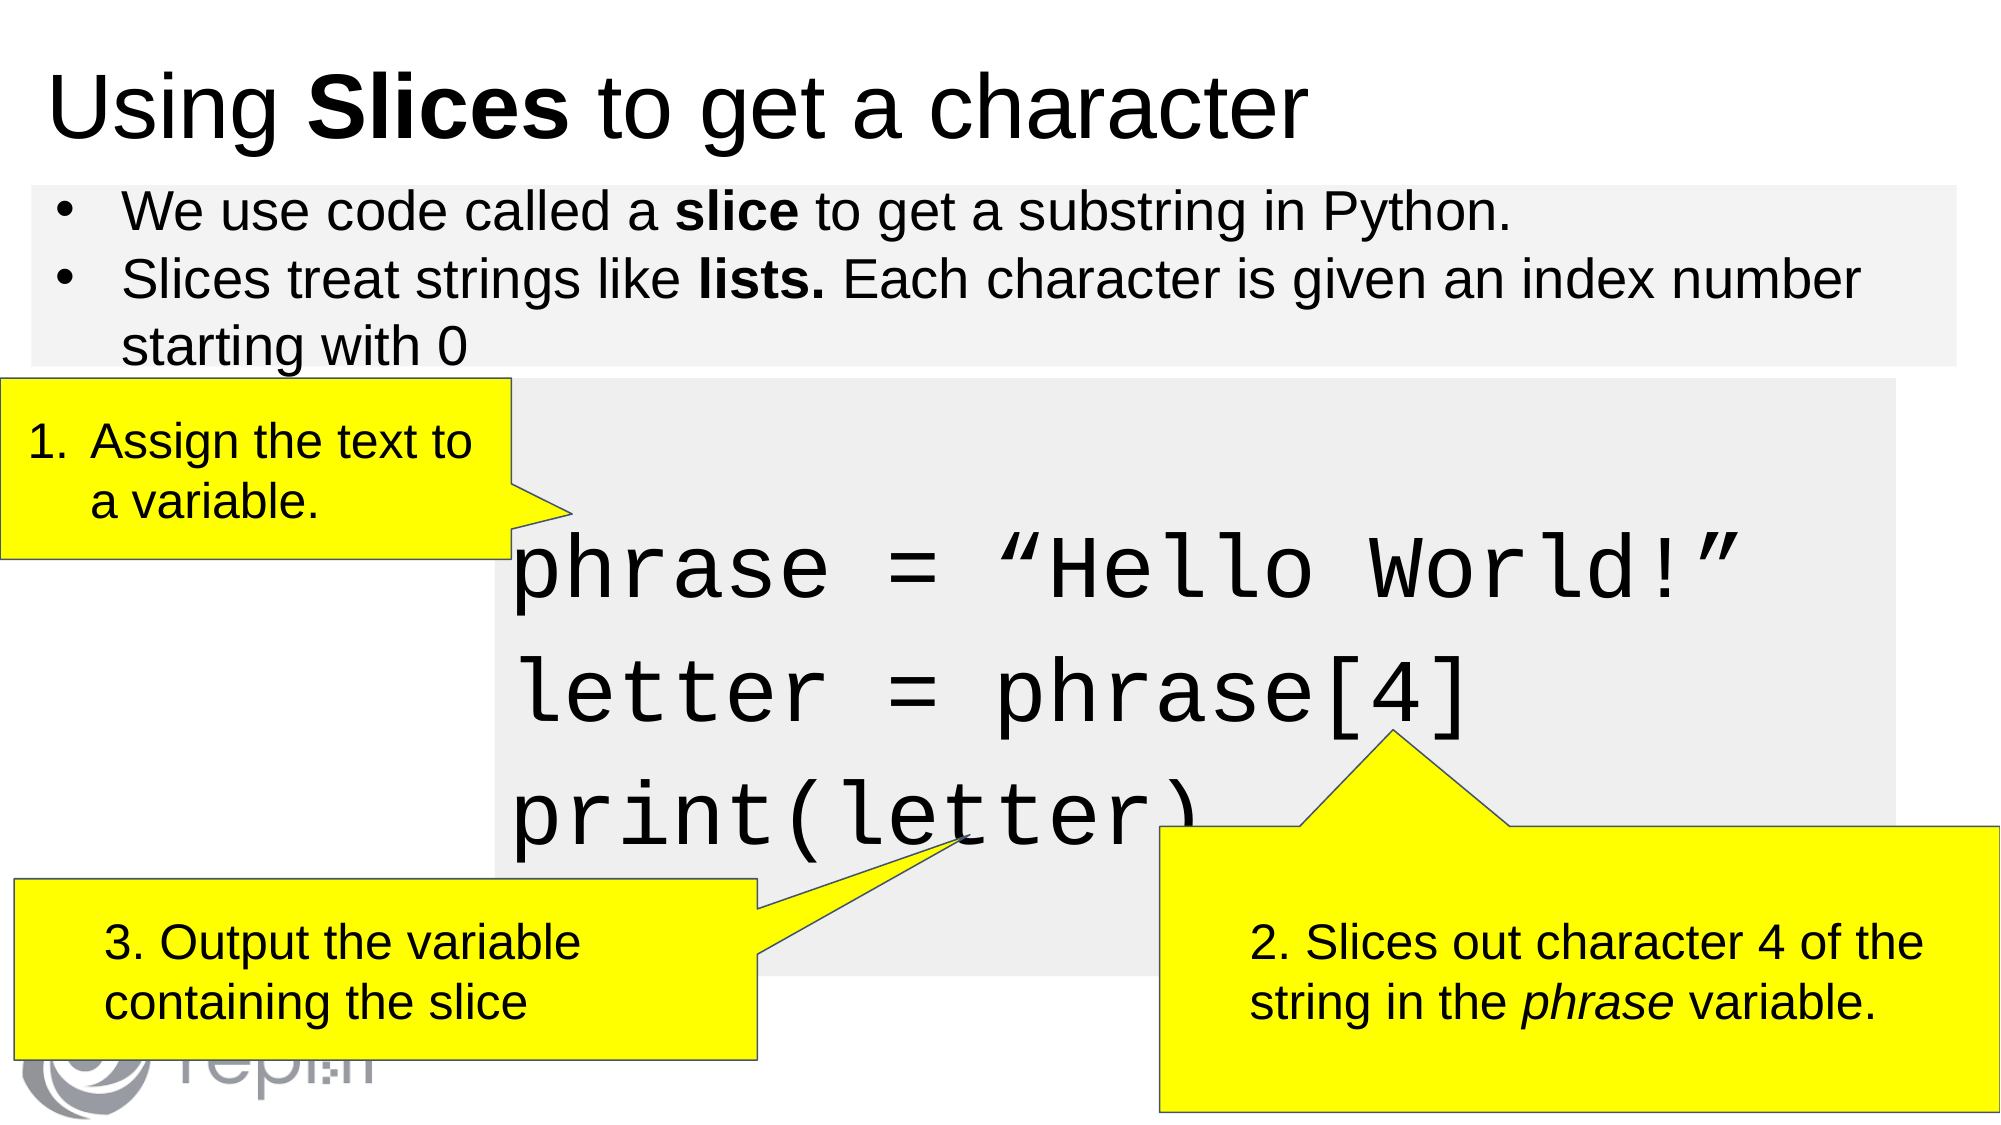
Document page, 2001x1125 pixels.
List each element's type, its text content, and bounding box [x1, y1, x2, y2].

list We use code called a slice to get a substring in Python. Slices treat strings like lists. Each character is given an index number starting with 0 [31, 185, 1957, 367]
list phrase = “Hello World!” letter = phrase[4] print(letter) [494, 378, 1896, 977]
text_box 3. Output the variable containing the slice [14, 834, 970, 1061]
text_box Assign the text to a variable. [0, 378, 573, 560]
picture [0, 980, 400, 1125]
title Using Slices to get a character [31, 0, 1757, 185]
text_box 2. Slices out character 4 of the string in the phrase variable. [1159, 729, 2000, 1113]
